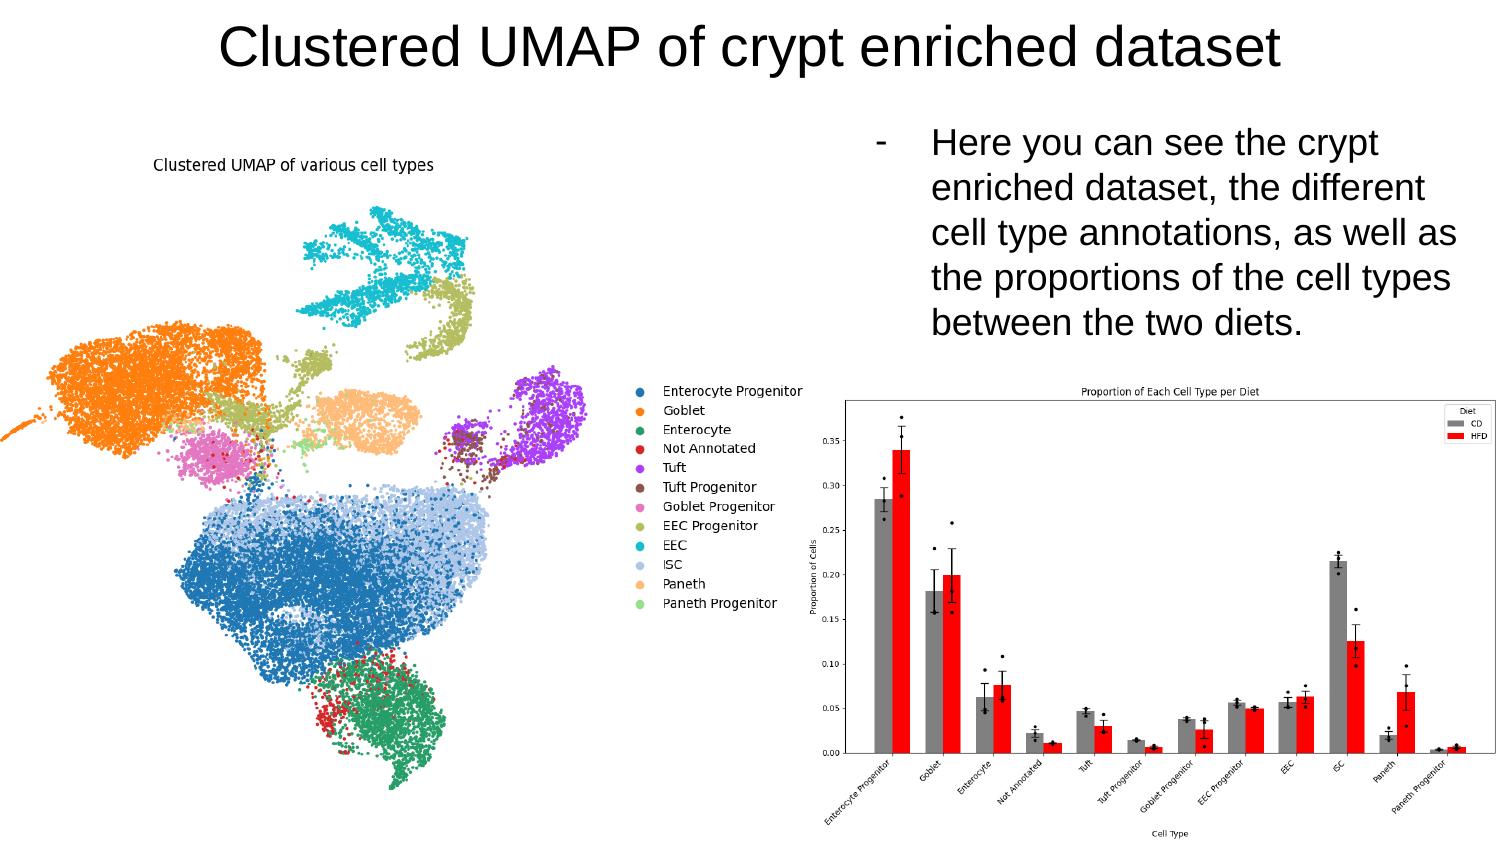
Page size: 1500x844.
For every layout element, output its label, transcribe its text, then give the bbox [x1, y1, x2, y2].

text_box Here you can see the crypt enriched dataset, the different cell type annotations, as well as the proportions of the cell types between the two diets. [841, 102, 1484, 370]
picture [0, 148, 1500, 844]
title Clustered UMAP of crypt enriched dataset [51, 0, 1449, 94]
